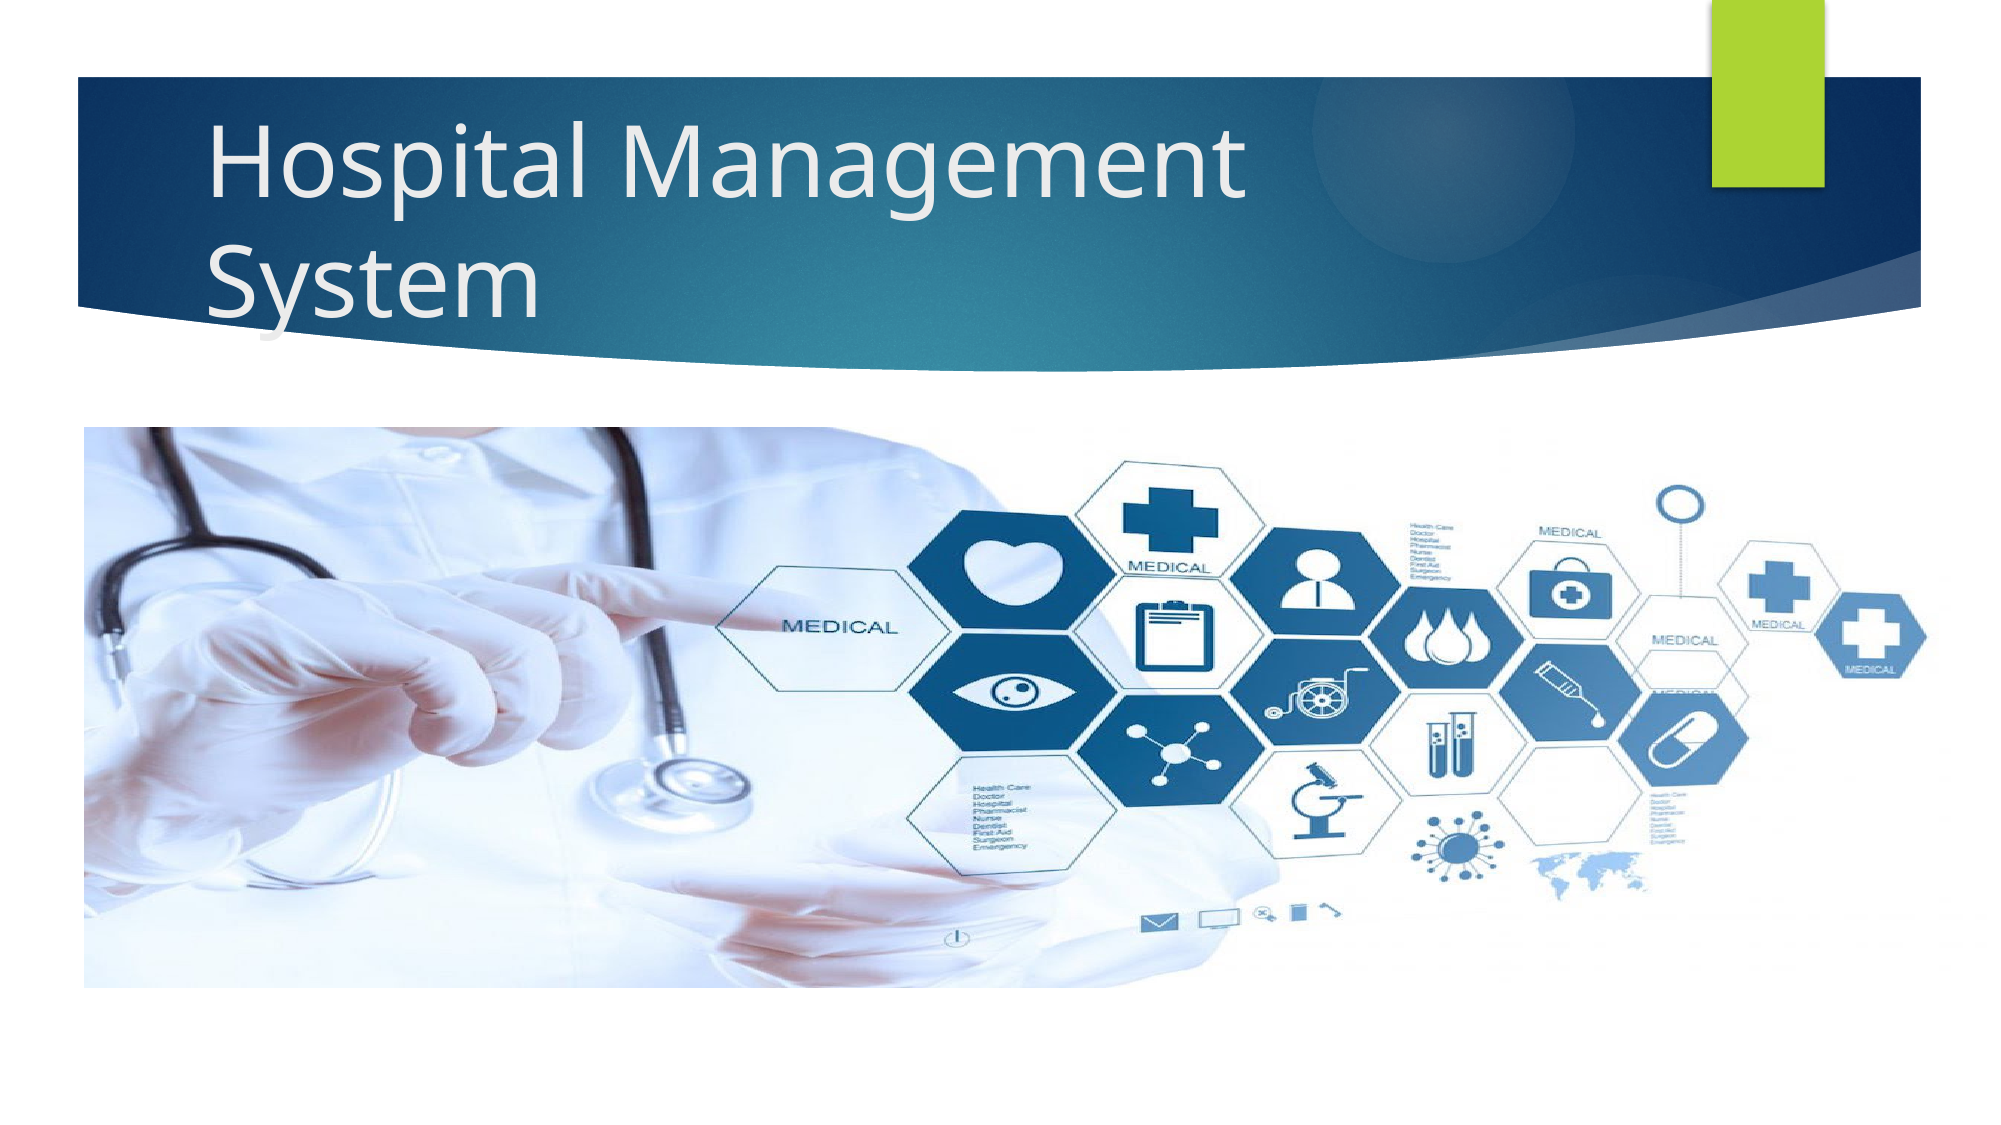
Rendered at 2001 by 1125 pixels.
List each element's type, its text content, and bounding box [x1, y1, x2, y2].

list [84, 426, 1987, 988]
title Hospital Management System [189, 159, 1627, 276]
